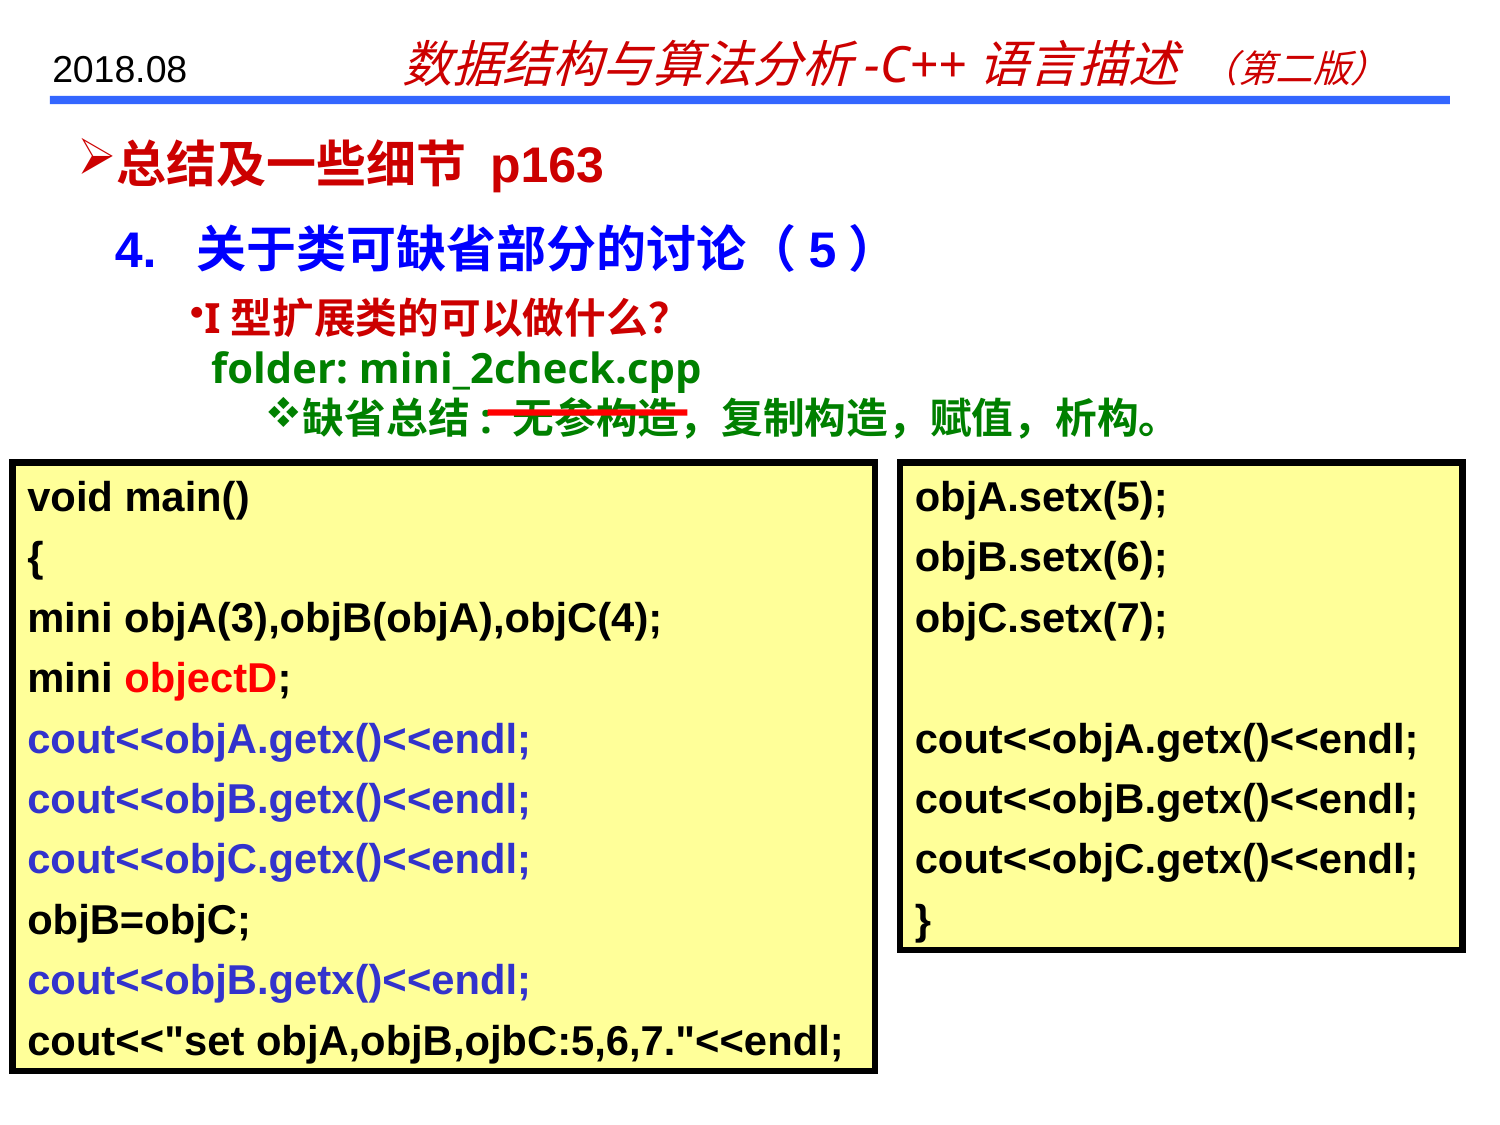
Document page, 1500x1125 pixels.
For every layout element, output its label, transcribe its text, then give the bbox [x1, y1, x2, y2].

text_box objA.setx(5); objB.setx(6); objC.setx(7); cout<<objA.getx()<<endl; cout<<objB.getx()<<endl; cout<<objC.getx()<<endl; } [900, 462, 1463, 951]
text_box I型扩展类的可以做什么？ folder: mini_2check.cpp 缺省总结: 无参构造，复制构造，赋值，析构。 [174, 284, 1500, 450]
text_box void main() { mini objA(3),objB(objA),objC(4); mini objectD; cout<<objA.getx()<<endl; cout<<objB.getx()<<endl; cout<<objC.getx()<<endl; objB=objC; cout<<objB.getx()<<endl; cout<<"set objA,objB,ojbC:5,6,7."<<endl; [12, 462, 875, 1071]
title 总结及一些细节 p163 [62, 125, 1463, 200]
text_box 4. 关于类可缺省部分的讨论（5） [99, 209, 1475, 285]
